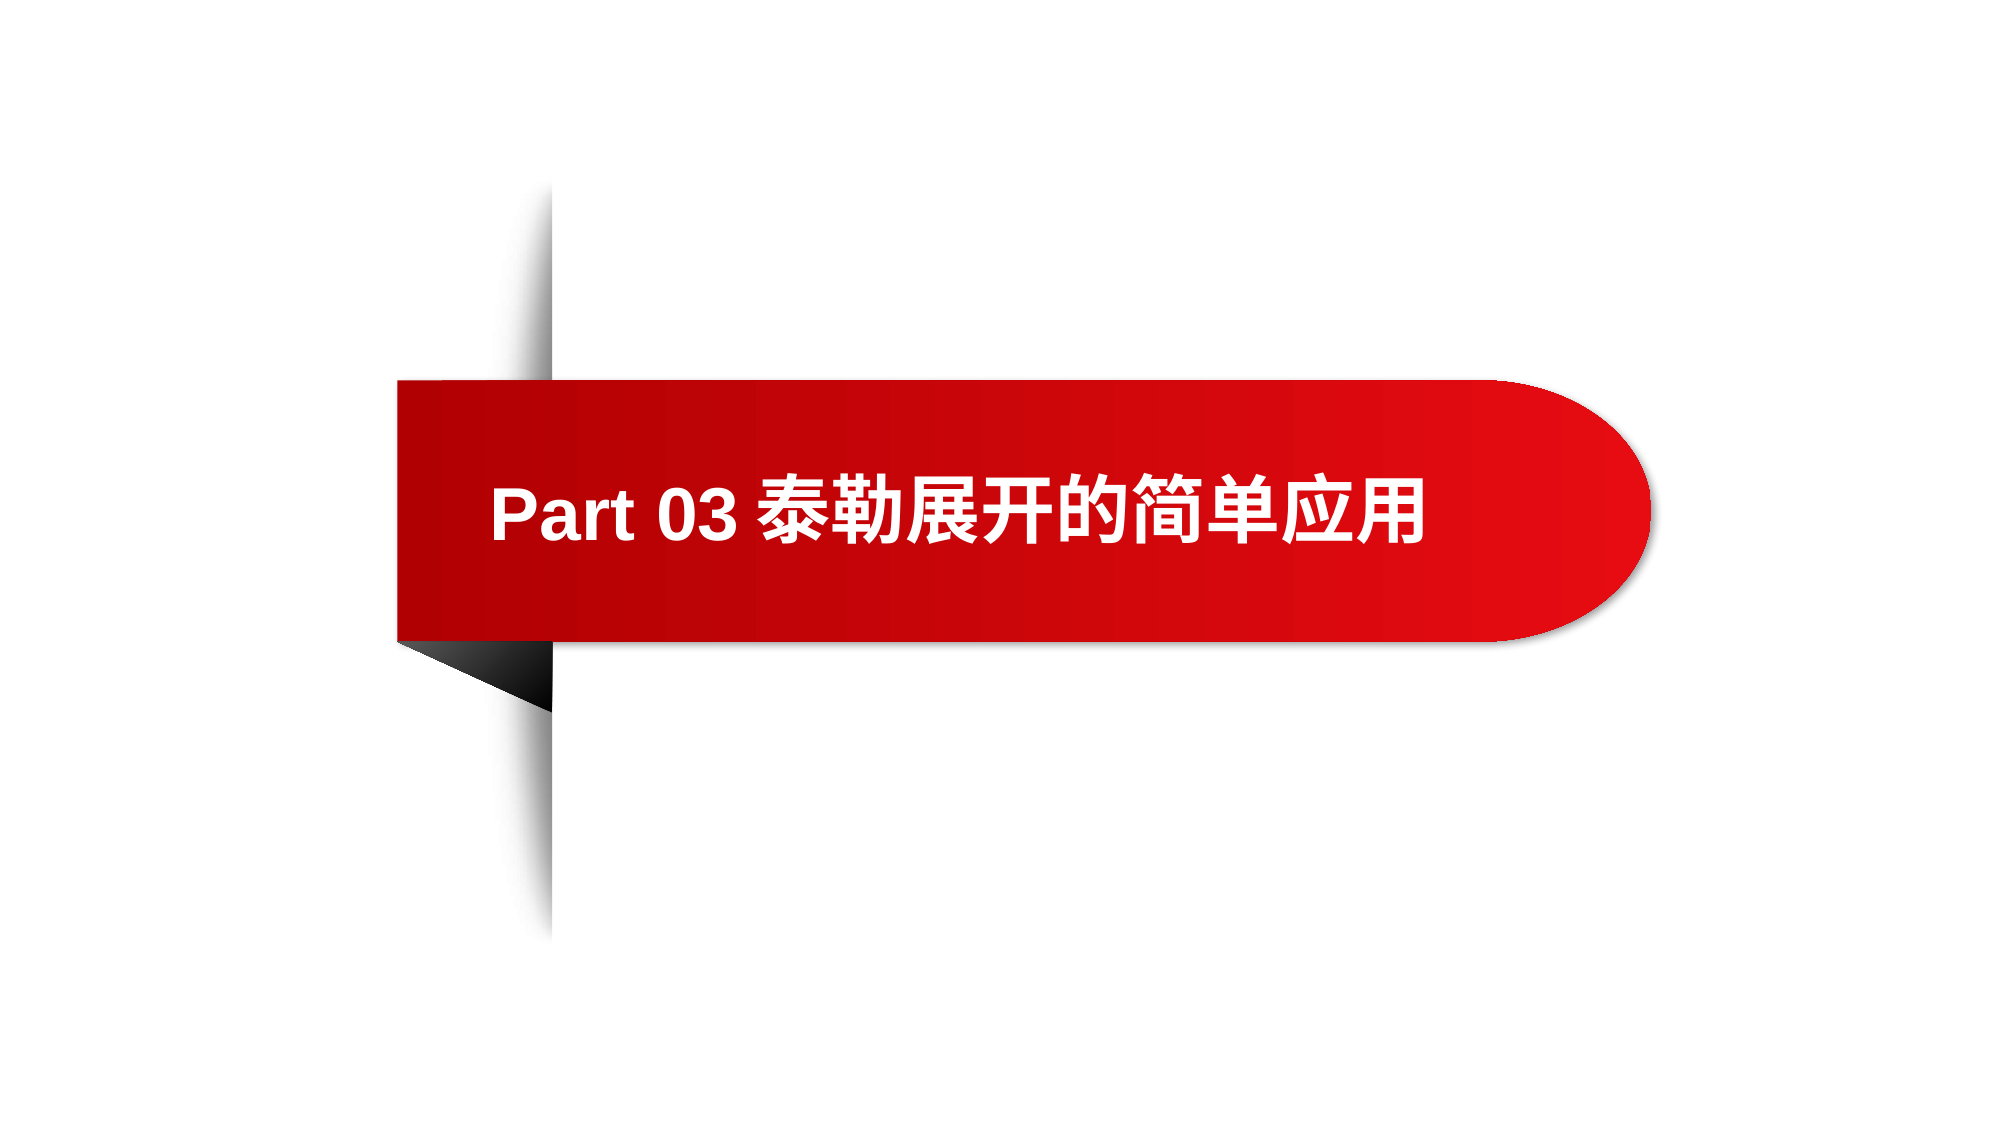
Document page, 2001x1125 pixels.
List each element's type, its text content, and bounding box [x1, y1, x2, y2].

text_box Part 03 [474, 458, 797, 563]
text_box [397, 640, 554, 715]
text_box 泰勒展开的简单应用 [397, 454, 1652, 560]
